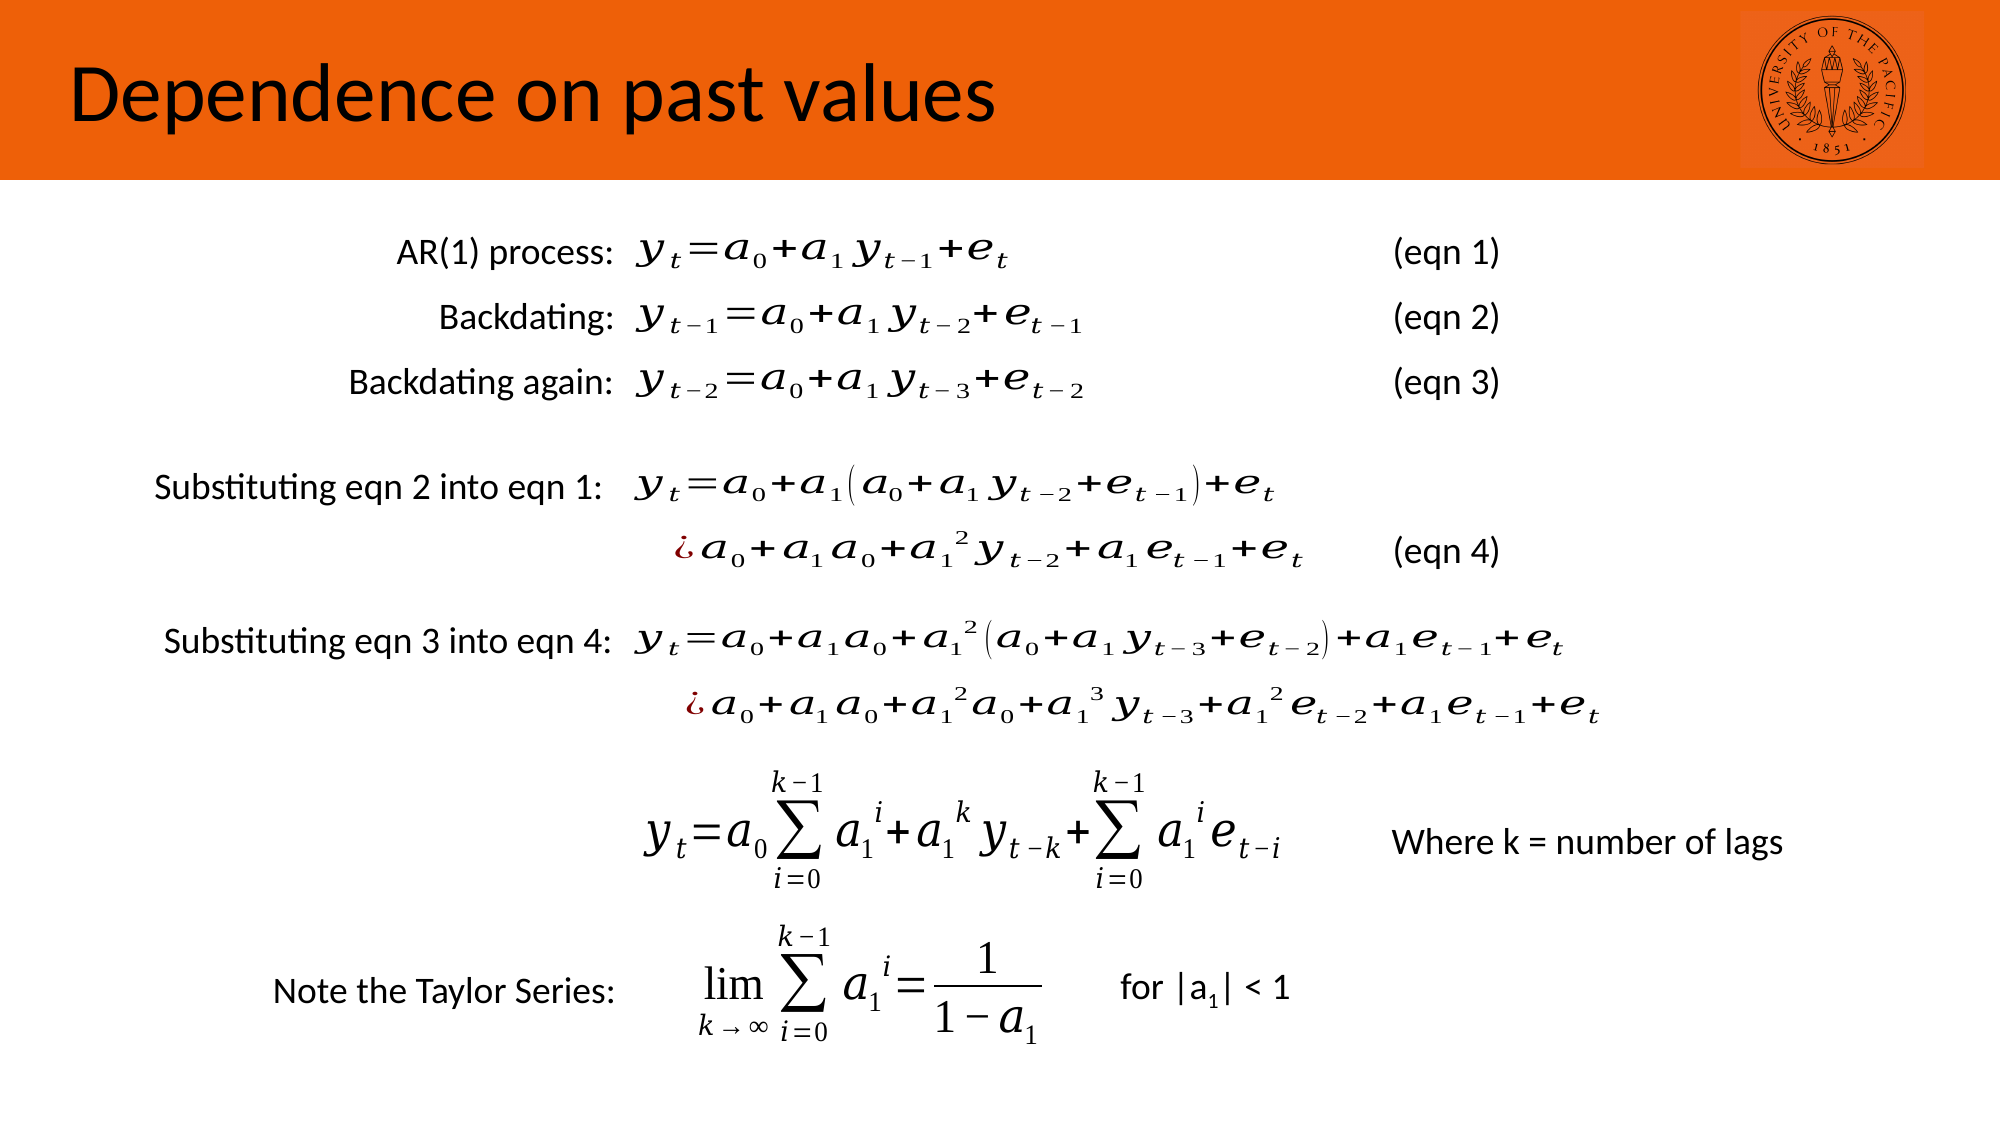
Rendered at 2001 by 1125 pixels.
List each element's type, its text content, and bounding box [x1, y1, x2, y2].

text_box Backdating: [423, 285, 630, 345]
picture [1740, 11, 1925, 168]
text_box AR(1) process: [381, 220, 630, 280]
text_box Substituting eqn 3 into eqn 4: [148, 608, 628, 669]
text_box Note the Taylor Series: [239, 958, 631, 1019]
text_box for |a1| < 1 [1105, 954, 1306, 1021]
text_box (eqn 4) [1377, 518, 1516, 579]
text_box Where k = number of lags [1376, 809, 1868, 870]
text_box (eqn 2) [1377, 285, 1516, 345]
text_box Backdating again: [333, 349, 629, 410]
text_box Substituting eqn 2 into eqn 1: [139, 454, 619, 515]
text_box (eqn 1) [1377, 220, 1516, 280]
text_box Dependence on past values [54, 30, 1560, 146]
text_box (eqn 3) [1377, 349, 1516, 410]
